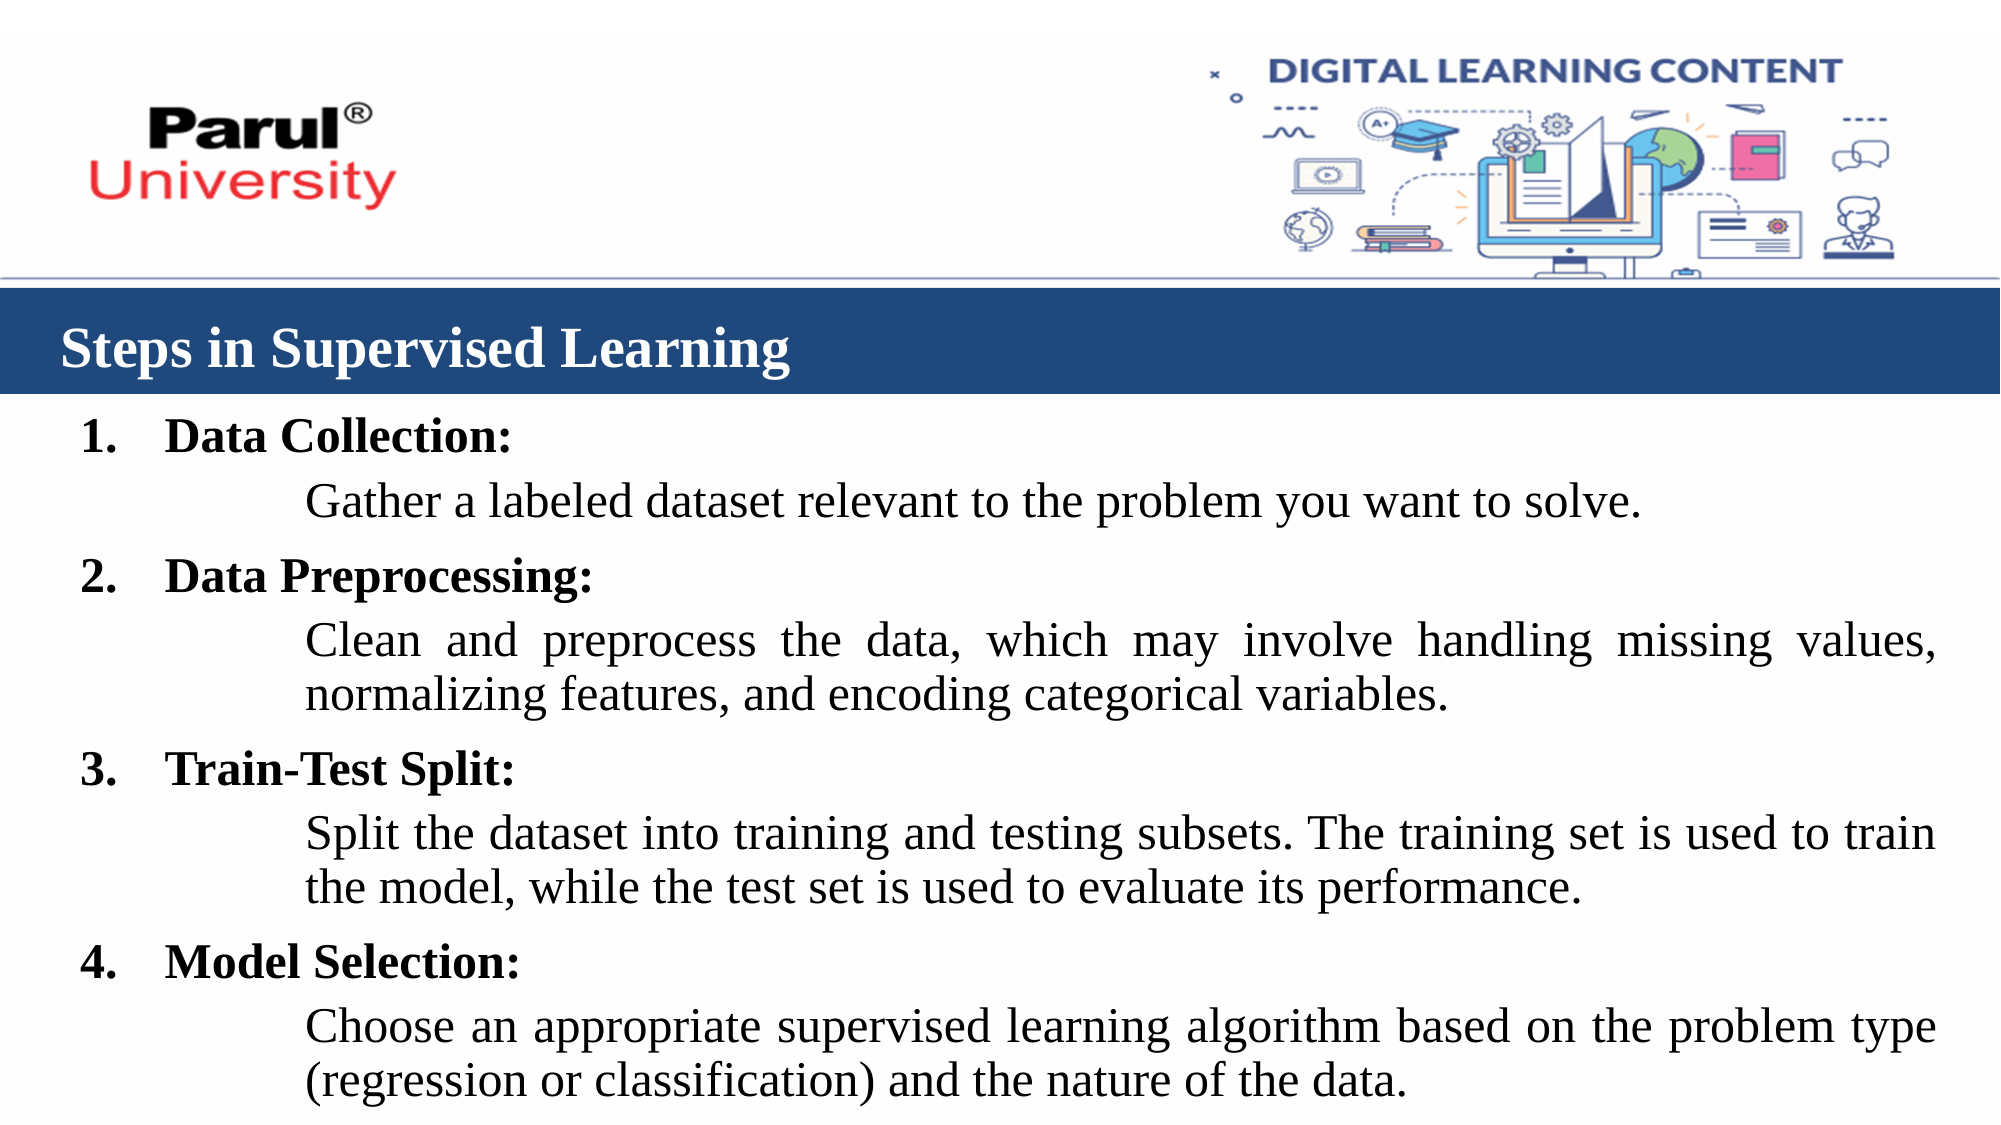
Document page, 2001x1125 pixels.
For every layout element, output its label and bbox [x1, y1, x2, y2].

text_box [0, 33, 2000, 1125]
